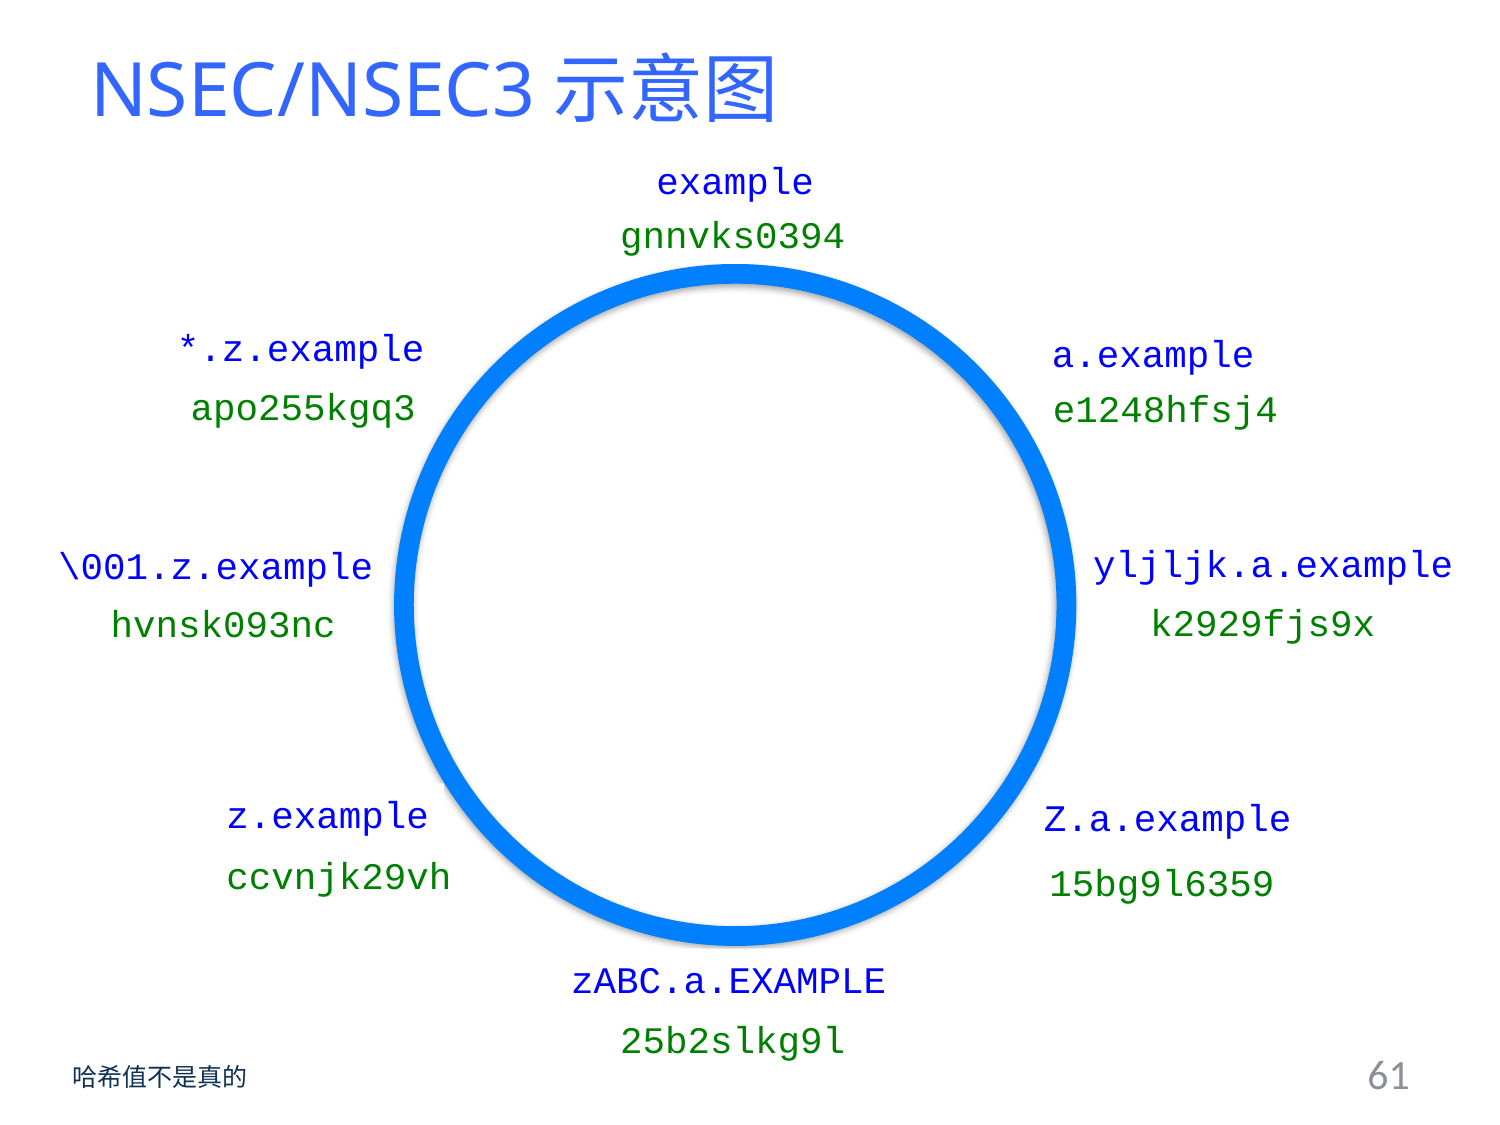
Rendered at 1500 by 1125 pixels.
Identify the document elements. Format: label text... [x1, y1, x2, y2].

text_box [1027, 786, 1309, 912]
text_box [554, 948, 904, 1070]
title NSEC/NSEC3示意图 [75, 6, 1425, 166]
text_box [1035, 322, 1295, 439]
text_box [1076, 532, 1471, 653]
text_box 哈希值不是真的 [57, 1054, 263, 1099]
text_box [603, 149, 862, 265]
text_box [160, 316, 442, 437]
text_box [396, 272, 1073, 946]
slide_number 61 [1074, 1042, 1425, 1103]
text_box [41, 534, 391, 654]
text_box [210, 783, 469, 906]
